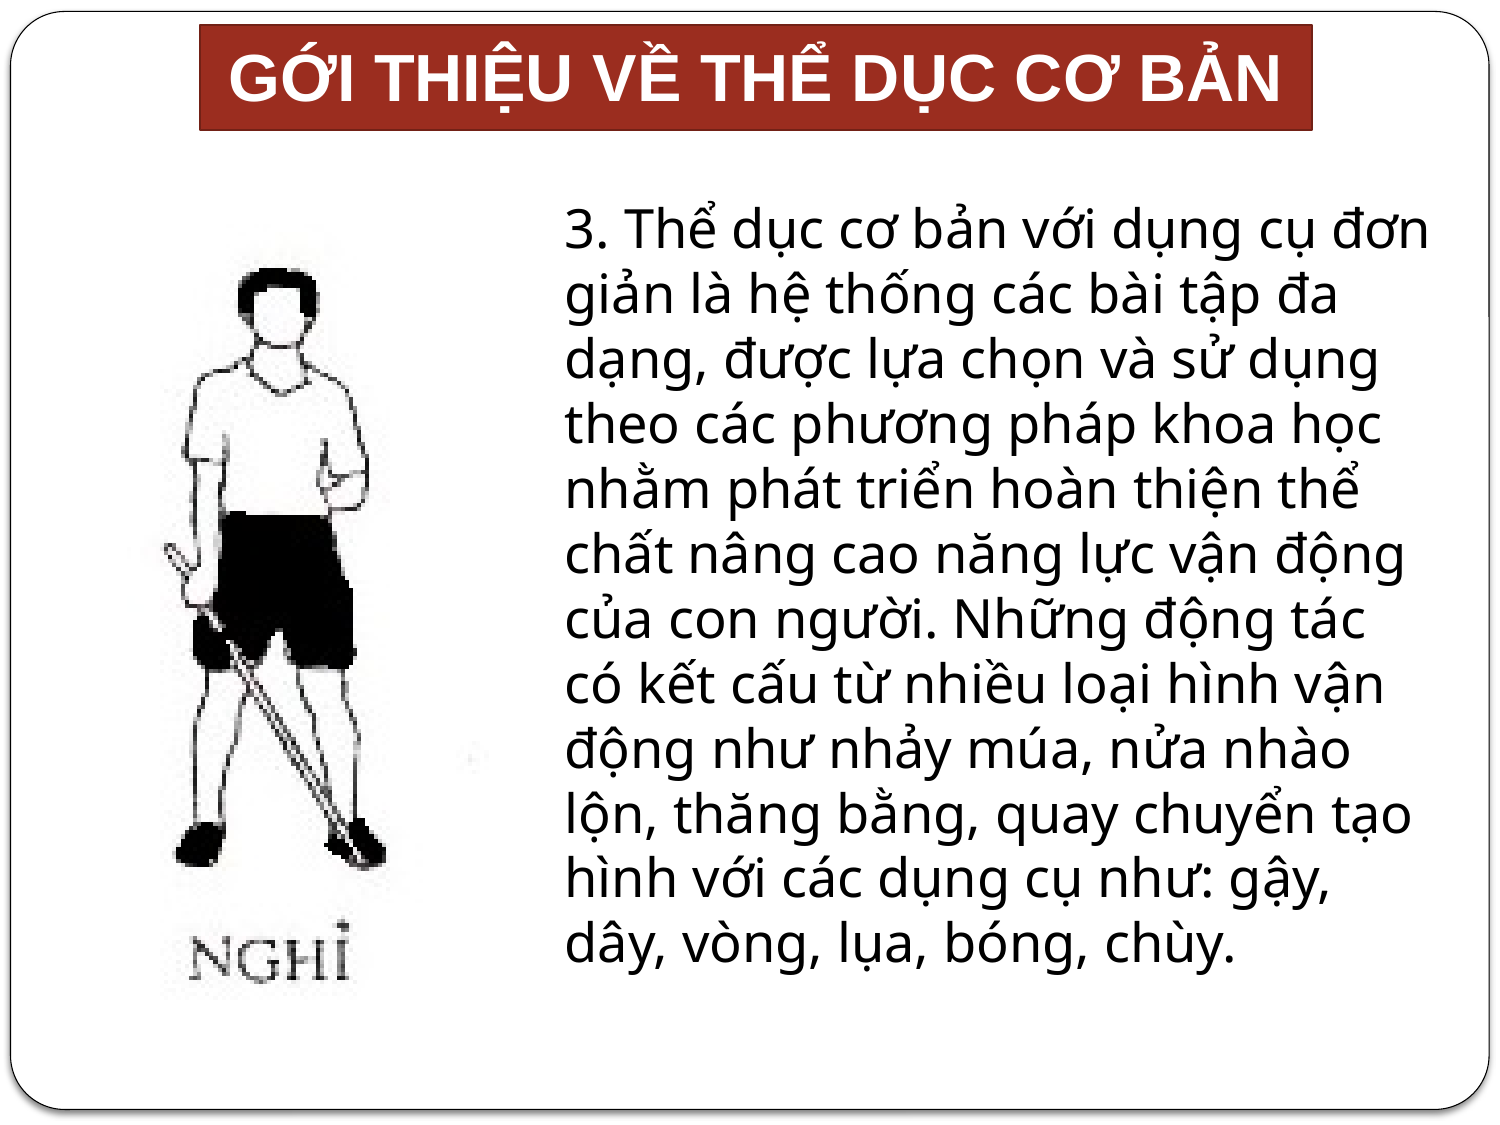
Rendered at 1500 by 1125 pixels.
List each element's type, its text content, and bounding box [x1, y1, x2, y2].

title GỚI THIỆU VỀ THỂ DỤC CƠ BẢN [199, 24, 1313, 131]
list 3. Thể dục cơ bản với dụng cụ đơn giản là hệ thống các bài tập đa dạng, được lựa chọn và sử dụng theo các phương pháp khoa học nhằm phát triển hoàn thiện thể chất nâng cao năng lực vận động của con người. Những động tác có kết cấu từ nhiều loại hình vận động như nhảy múa, nửa nhào lộn, thăng bằng, quay chuyển tạo hình với các dụng cụ như: gậy, dây, vòng, lụa, bóng, chùy. [549, 187, 1450, 1038]
picture [62, 224, 490, 1013]
